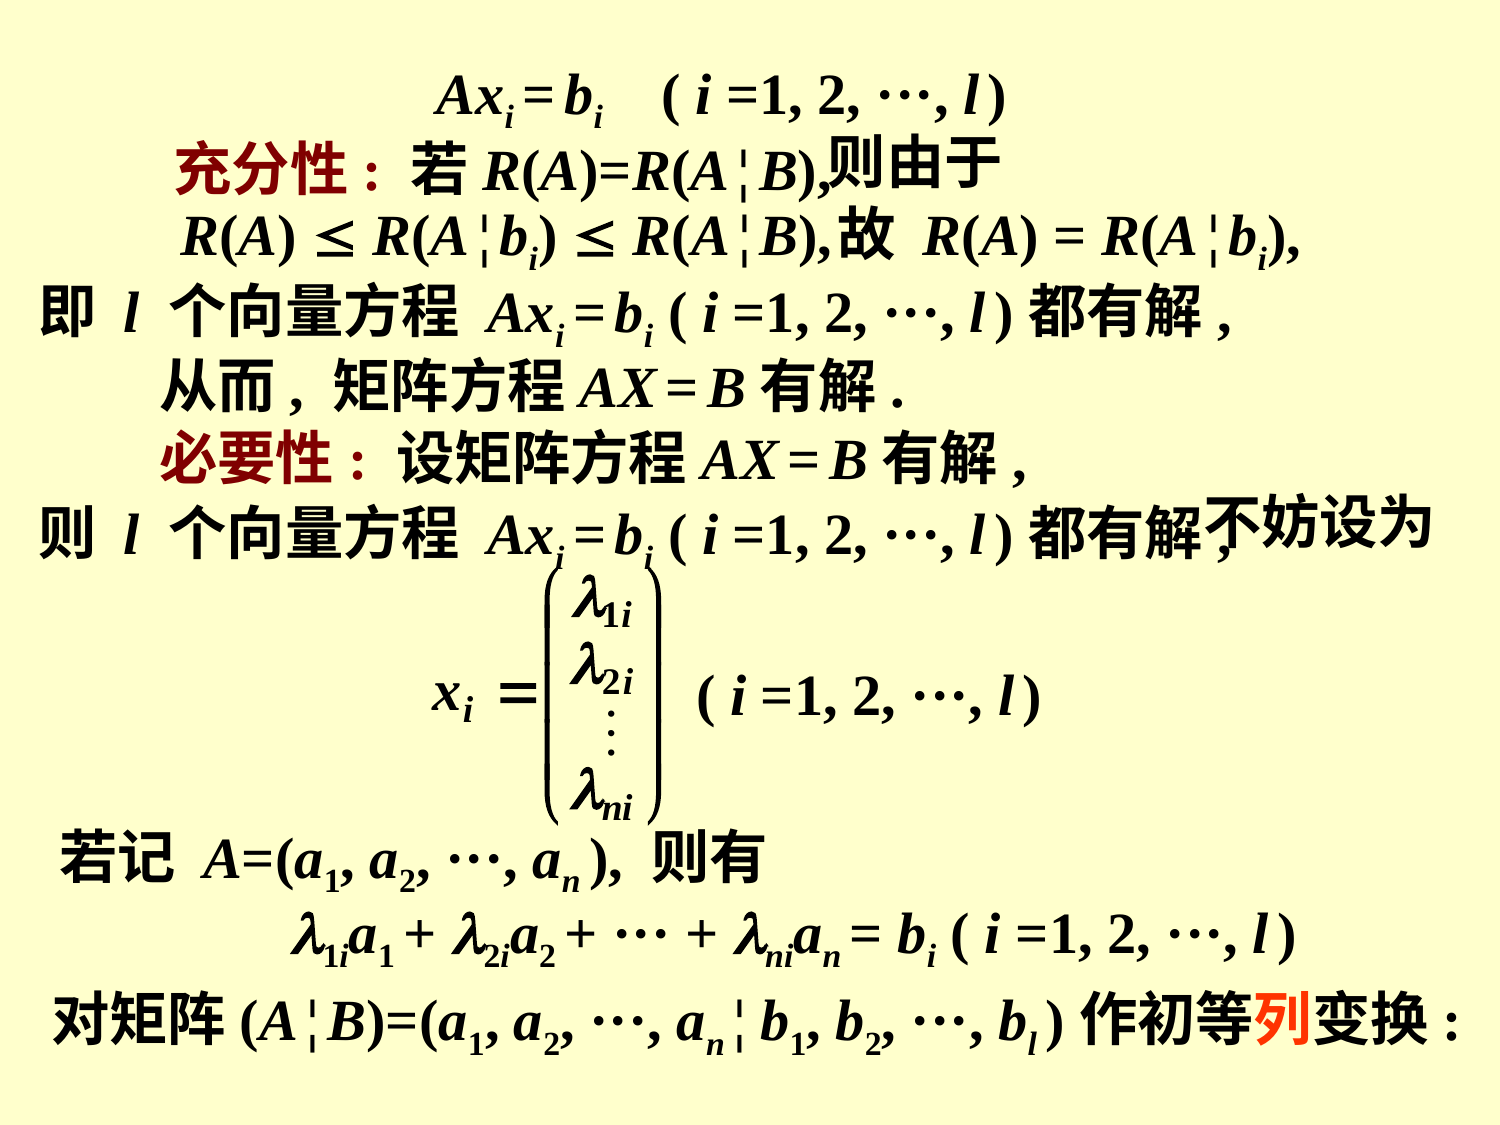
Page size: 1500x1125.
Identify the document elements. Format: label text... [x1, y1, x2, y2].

text_box 即 l 个向量方程 Axi = bi ( i =1, 2, ···, l )都有解, [23, 266, 1247, 362]
text_box 则由于 [813, 118, 1018, 203]
text_box 若记 A=(a1, a2, ···, an ), 则有 [44, 812, 783, 907]
text_box Axi = bi ( i =1, 2, ···, l ) [421, 48, 1023, 143]
text_box 对矩阵(A ¦ B)=(a1, a2, ···, an ¦ b1, b2, ···, bl )作初等列变换: [36, 975, 1477, 1070]
text_box 1ia1 + 2ia2 + ··· + nian = bi ( i =1, 2, ···, l ) [275, 887, 1313, 975]
text_box 从而, 矩阵方程AX = B有解. [144, 341, 920, 436]
text_box 必要性: 设矩阵方程AX = B有解, [144, 414, 1057, 489]
text_box 充分性: 若R(A)=R(A ¦ B), [158, 120, 813, 219]
text_box 则 l 个向量方程 Axi = bi ( i =1, 2, ···, l )都有解, [23, 489, 1247, 584]
text_box 故 R(A) = R(A ¦ bi), [822, 189, 1316, 285]
text_box 不妨设为 [1188, 477, 1452, 563]
text_box ( i =1, 2, ···, l ) [681, 650, 1058, 745]
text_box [424, 562, 672, 830]
text_box R(A)  R(A ¦ bi)  R(A ¦ B), [166, 189, 822, 266]
